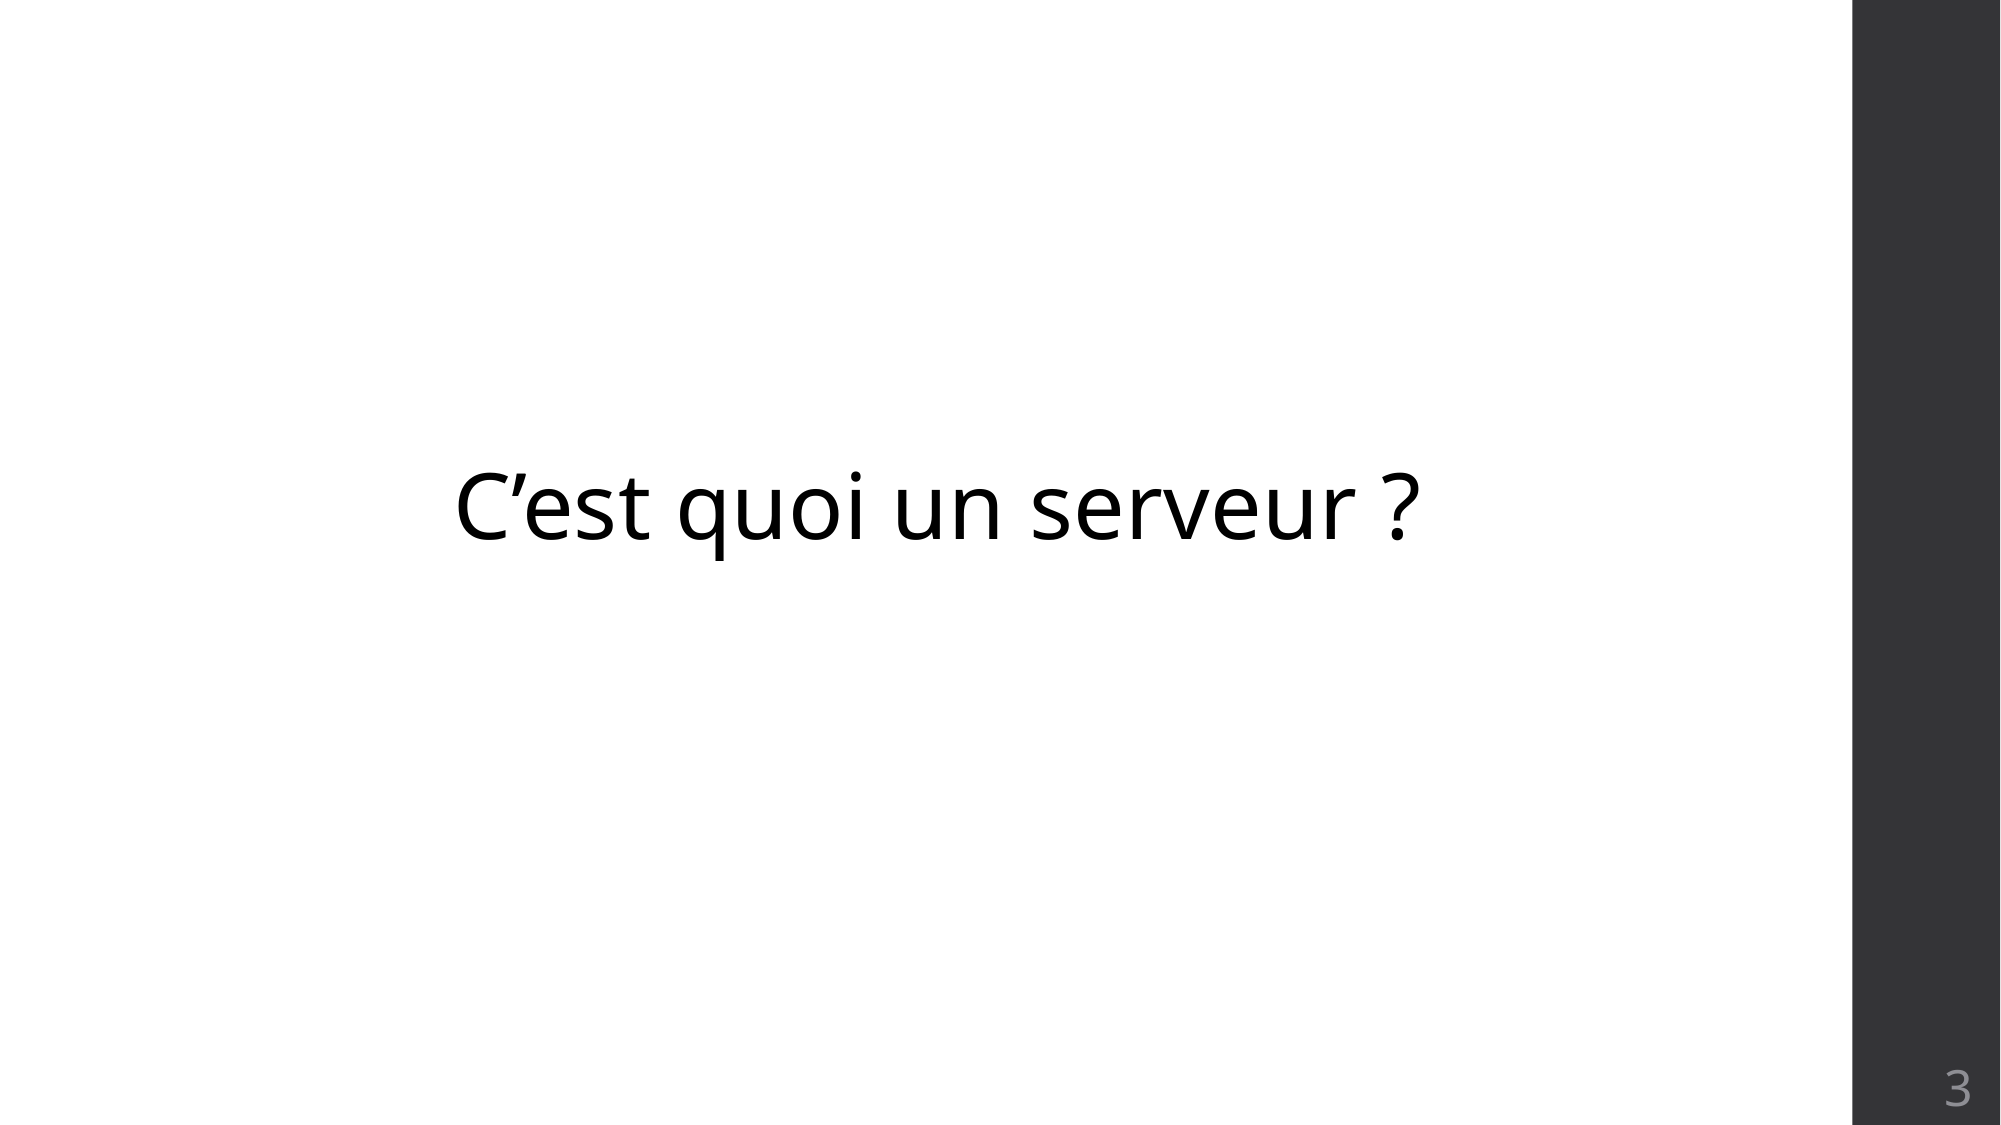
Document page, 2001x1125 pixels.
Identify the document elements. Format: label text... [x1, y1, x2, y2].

list C’est quoi un serveur ? [233, 448, 1644, 677]
slide_number 3 [1918, 1047, 2000, 1125]
